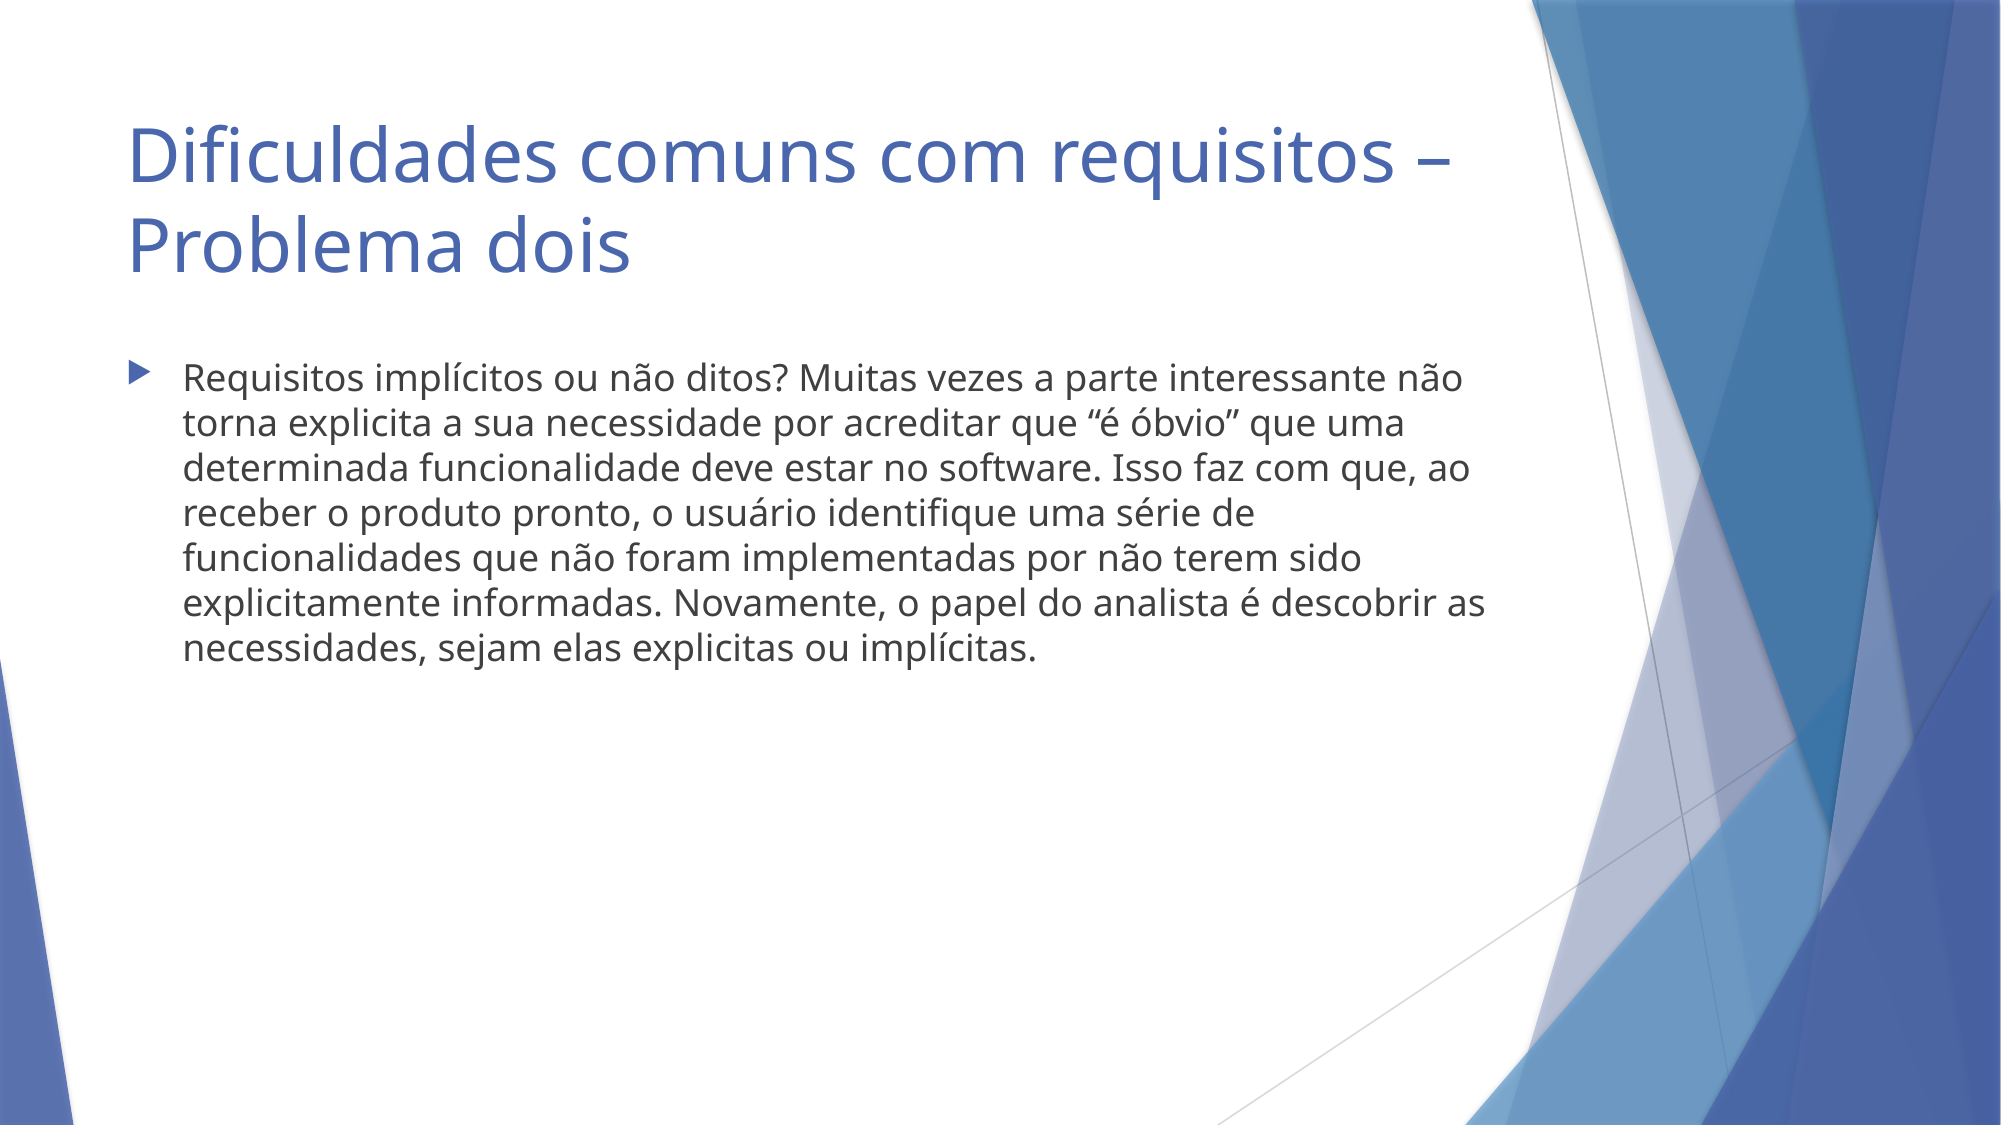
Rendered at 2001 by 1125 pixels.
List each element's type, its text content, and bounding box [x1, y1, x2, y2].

title Dificuldades comuns com requisitos – Problema dois [111, 99, 1522, 317]
list Requisitos implícitos ou não ditos? Muitas vezes a parte interessante não torna explicita a sua necessidade por acreditar que “é óbvio” que uma determinada funcionalidade deve estar no software. Isso faz com que, ao receber o produto pronto, o usuário identifique uma série de funcionalidades que não foram implementadas por não terem sido explicitamente informadas. Novamente, o papel do analista é descobrir as necessidades, sejam elas explicitas ou implícitas. [111, 346, 1522, 983]
